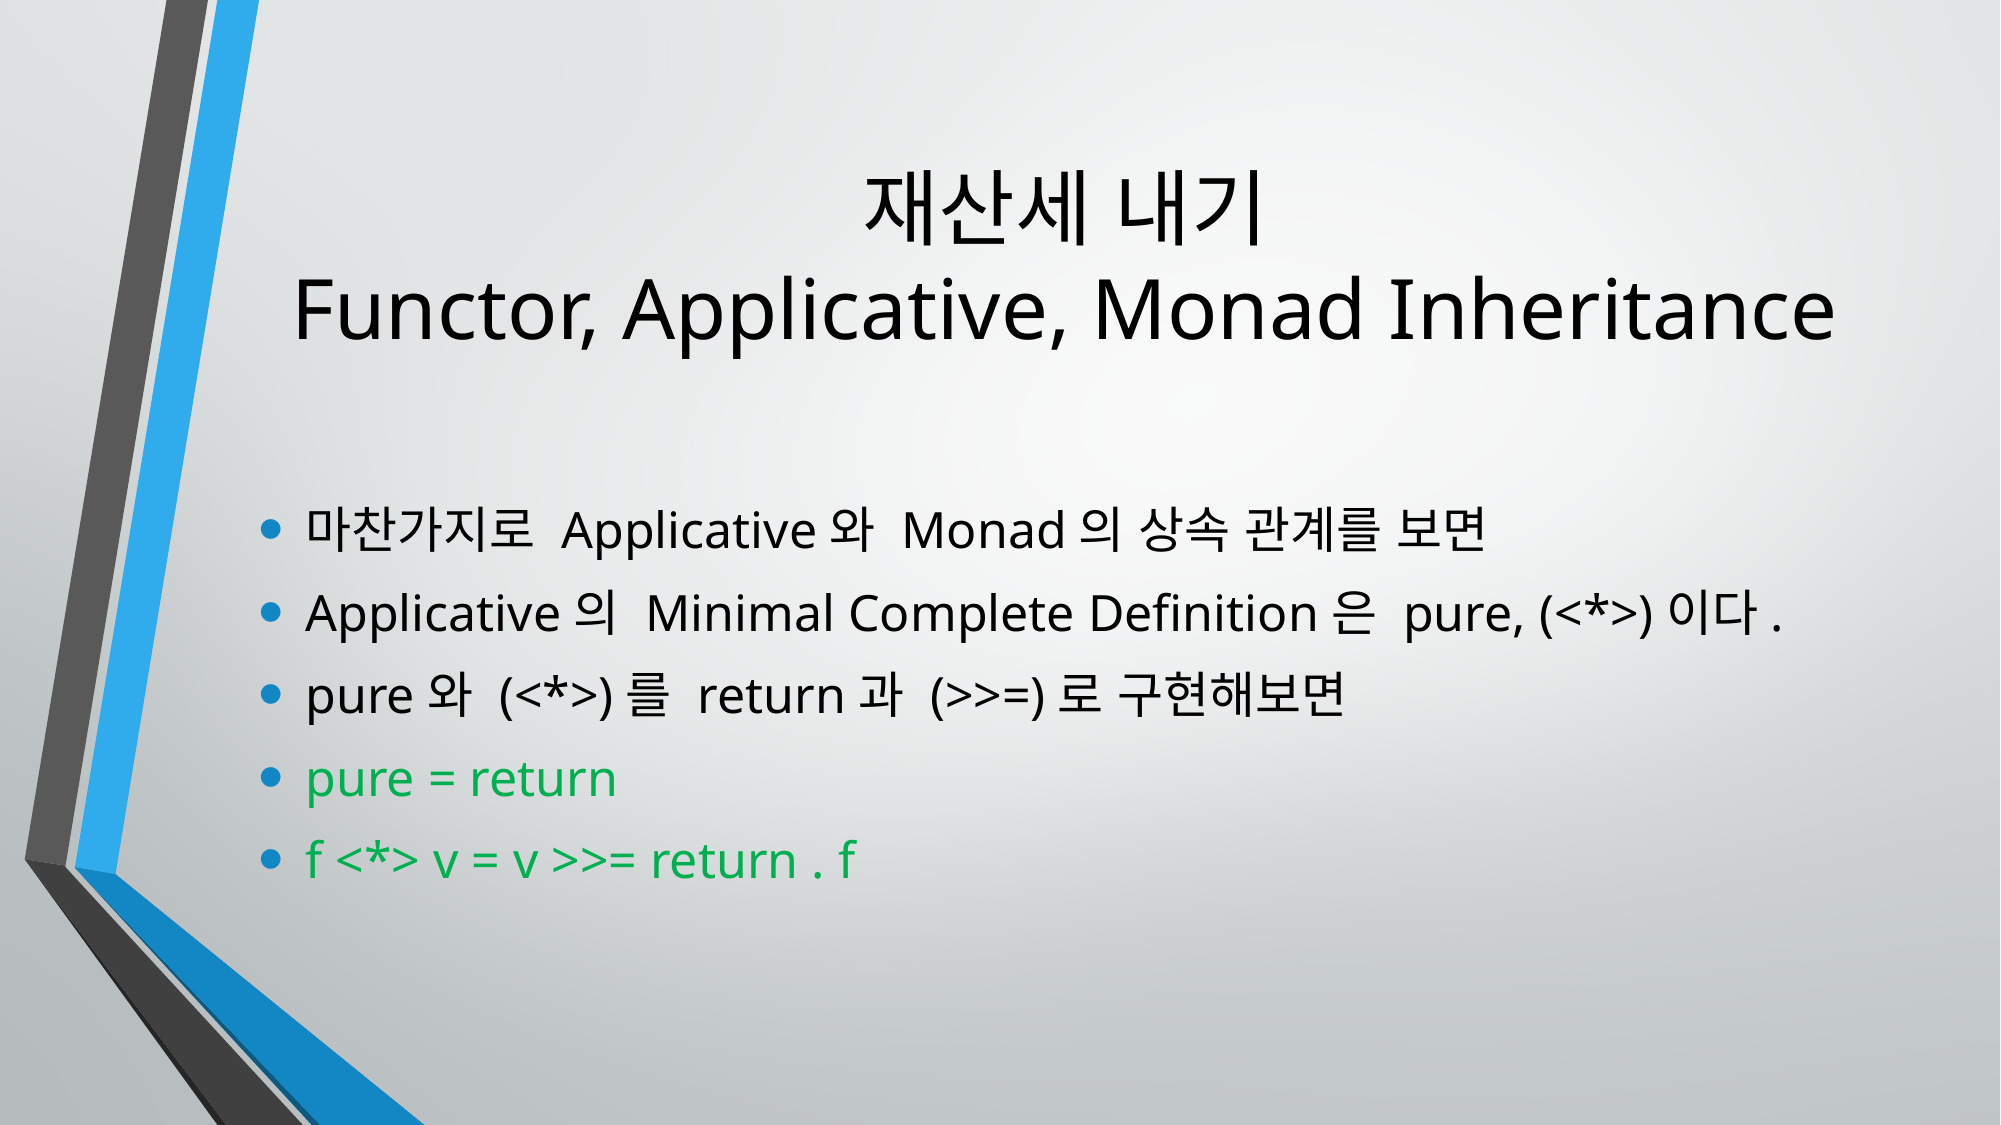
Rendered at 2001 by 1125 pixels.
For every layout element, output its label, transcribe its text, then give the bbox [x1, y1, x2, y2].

title 재산세 내기 Functor, Applicative, Monad Inheritance [243, 112, 1887, 400]
list 마찬가지로 Applicative와 Monad의 상속 관계를 보면 Applicative의 Minimal Complete Definition은 pure, (<*>)이다. pure와 (<*>)를 return과 (>>=)로 구현해보면 pure = return f <*> v = v >>= return . f [243, 437, 1887, 950]
